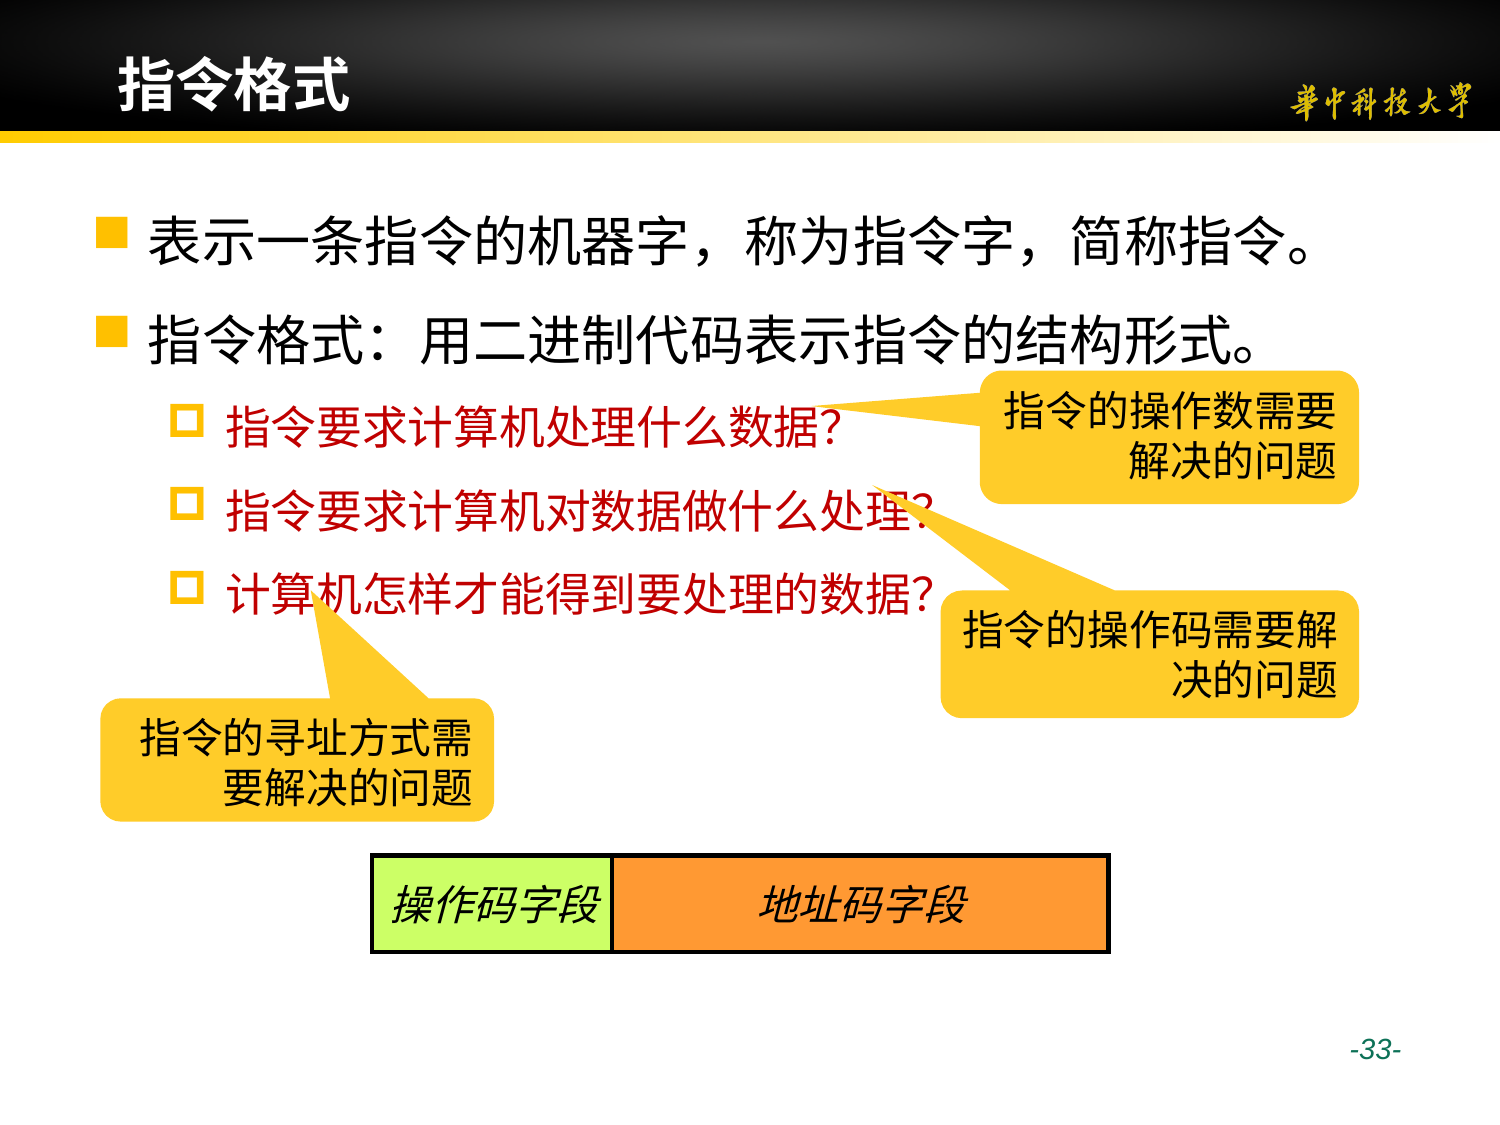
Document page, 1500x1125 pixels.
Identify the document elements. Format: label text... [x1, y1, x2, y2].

table_cell [562, 131, 567, 143]
text_box 指令的操作码需要解决的问题 [872, 485, 1360, 719]
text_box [371, 855, 1109, 953]
title 指令格式 [74, 34, 1426, 131]
list 表示一条指令的机器字，称为指令字，简称指令。 指令格式：用二进制代码表示指令的结构形式。 指令要求计算机处理什么数据？ 指令要求计算机对数据做什么处理？ 计算机怎样才能得到要处理的数据？ [76, 176, 1426, 1005]
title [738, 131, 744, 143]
text_box 指令的寻址方式需要解决的问题 [100, 590, 495, 822]
text_box 指令的操作数需要解决的问题 [811, 370, 1360, 505]
picture [0, 0, 1500, 131]
slide_number -33- [1257, 1023, 1425, 1102]
table_cell [650, 131, 655, 143]
